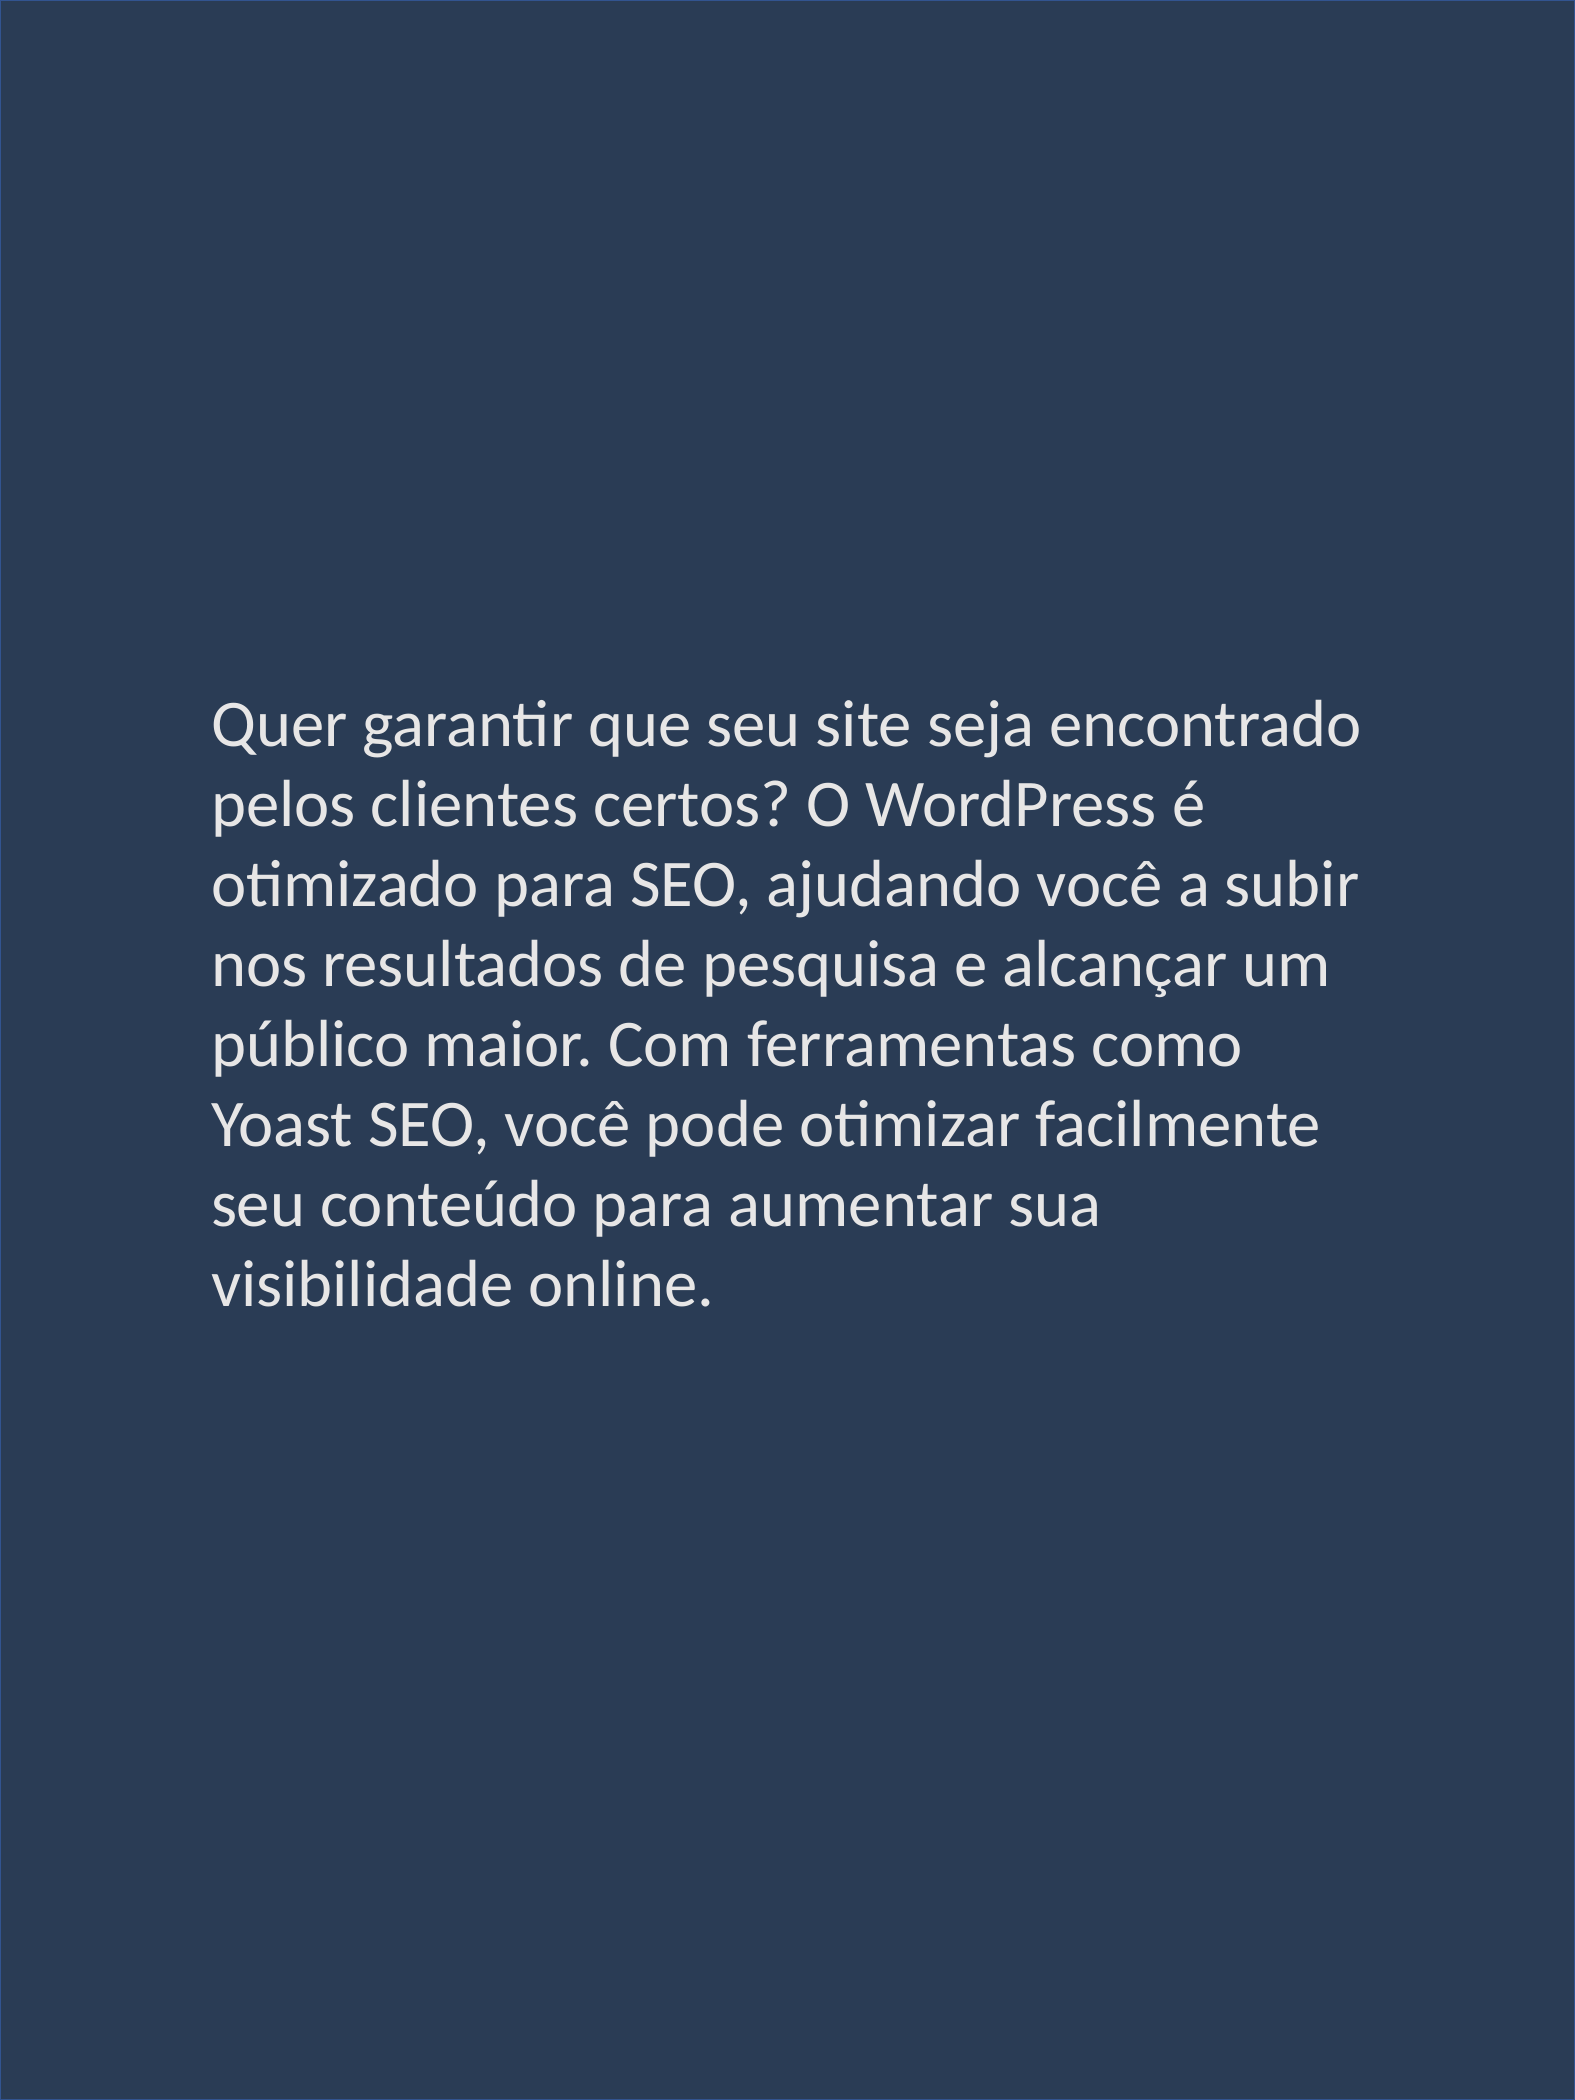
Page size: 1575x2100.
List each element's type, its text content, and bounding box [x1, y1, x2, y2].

text_box Quer garantir que seu site seja encontrado pelos clientes certos? O WordPress é otimizado para SEO, ajudando você a subir nos resultados de pesquisa e alcançar um público maior. Com ferramentas como Yoast SEO, você pode otimizar facilmente seu conteúdo para aumentar sua visibilidade online. [196, 672, 1379, 1328]
text_box [0, 0, 1575, 2100]
